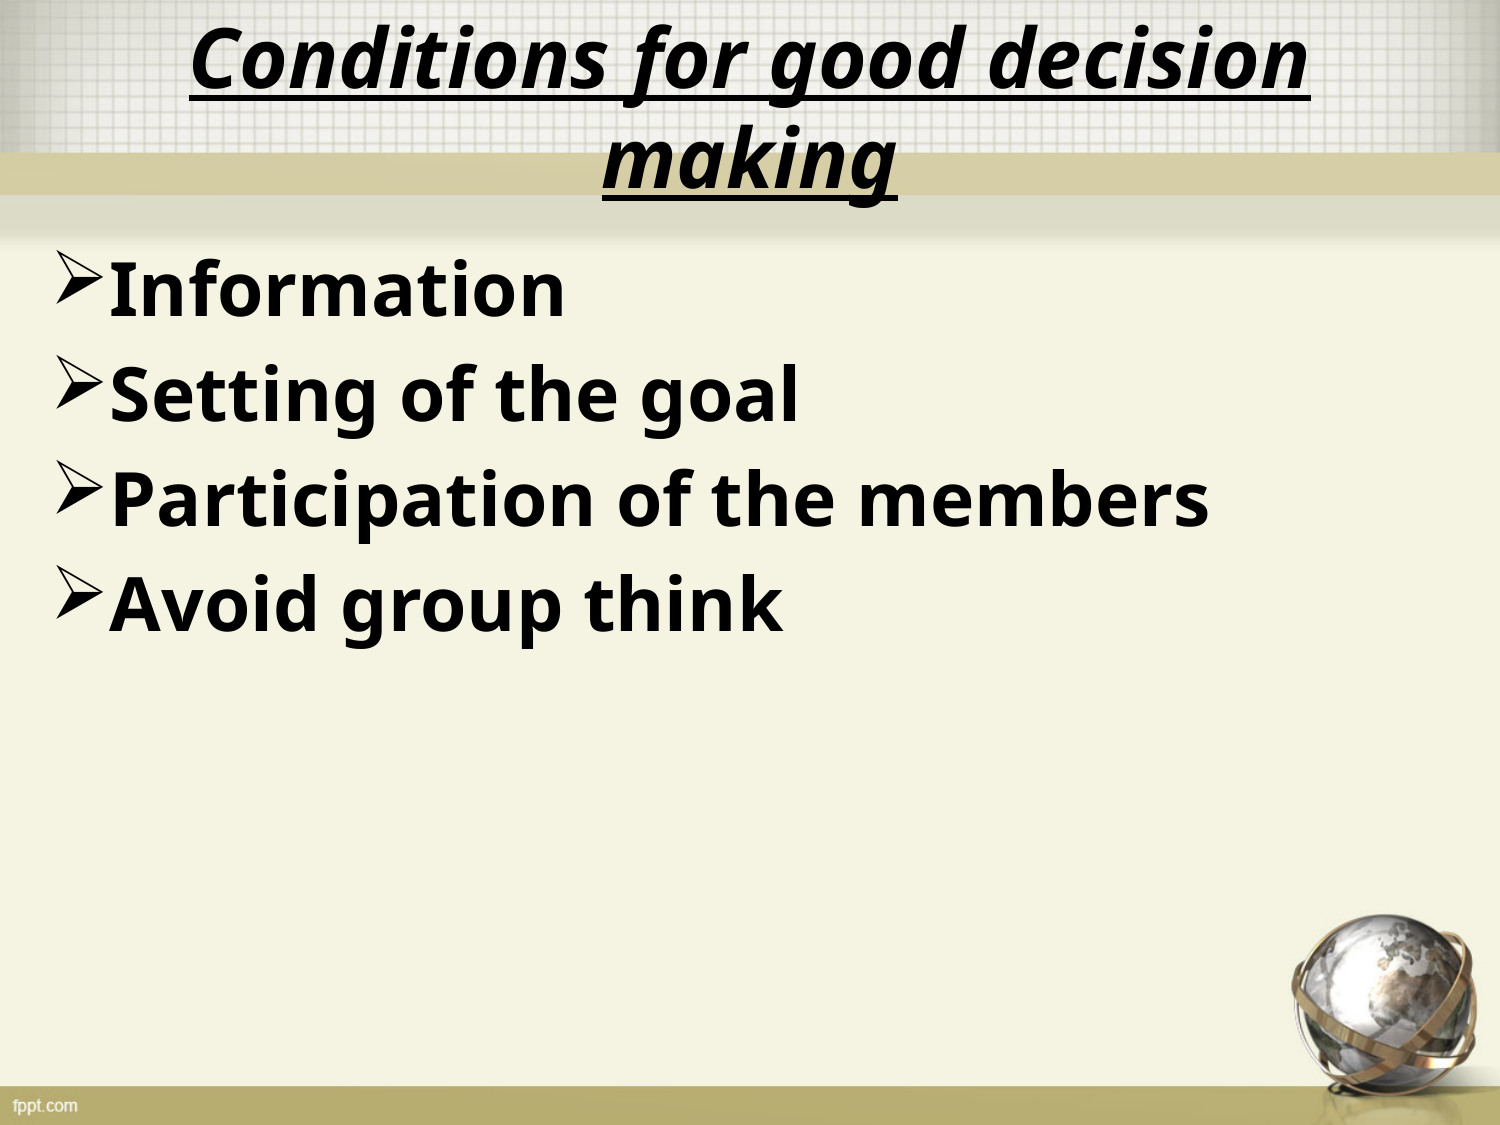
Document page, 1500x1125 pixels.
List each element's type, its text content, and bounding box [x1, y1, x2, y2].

title Conditions for good decision making [74, 11, 1426, 200]
picture [0, 0, 1500, 1125]
list Information Setting of the goal Participation of the members Avoid group think [34, 234, 1386, 978]
